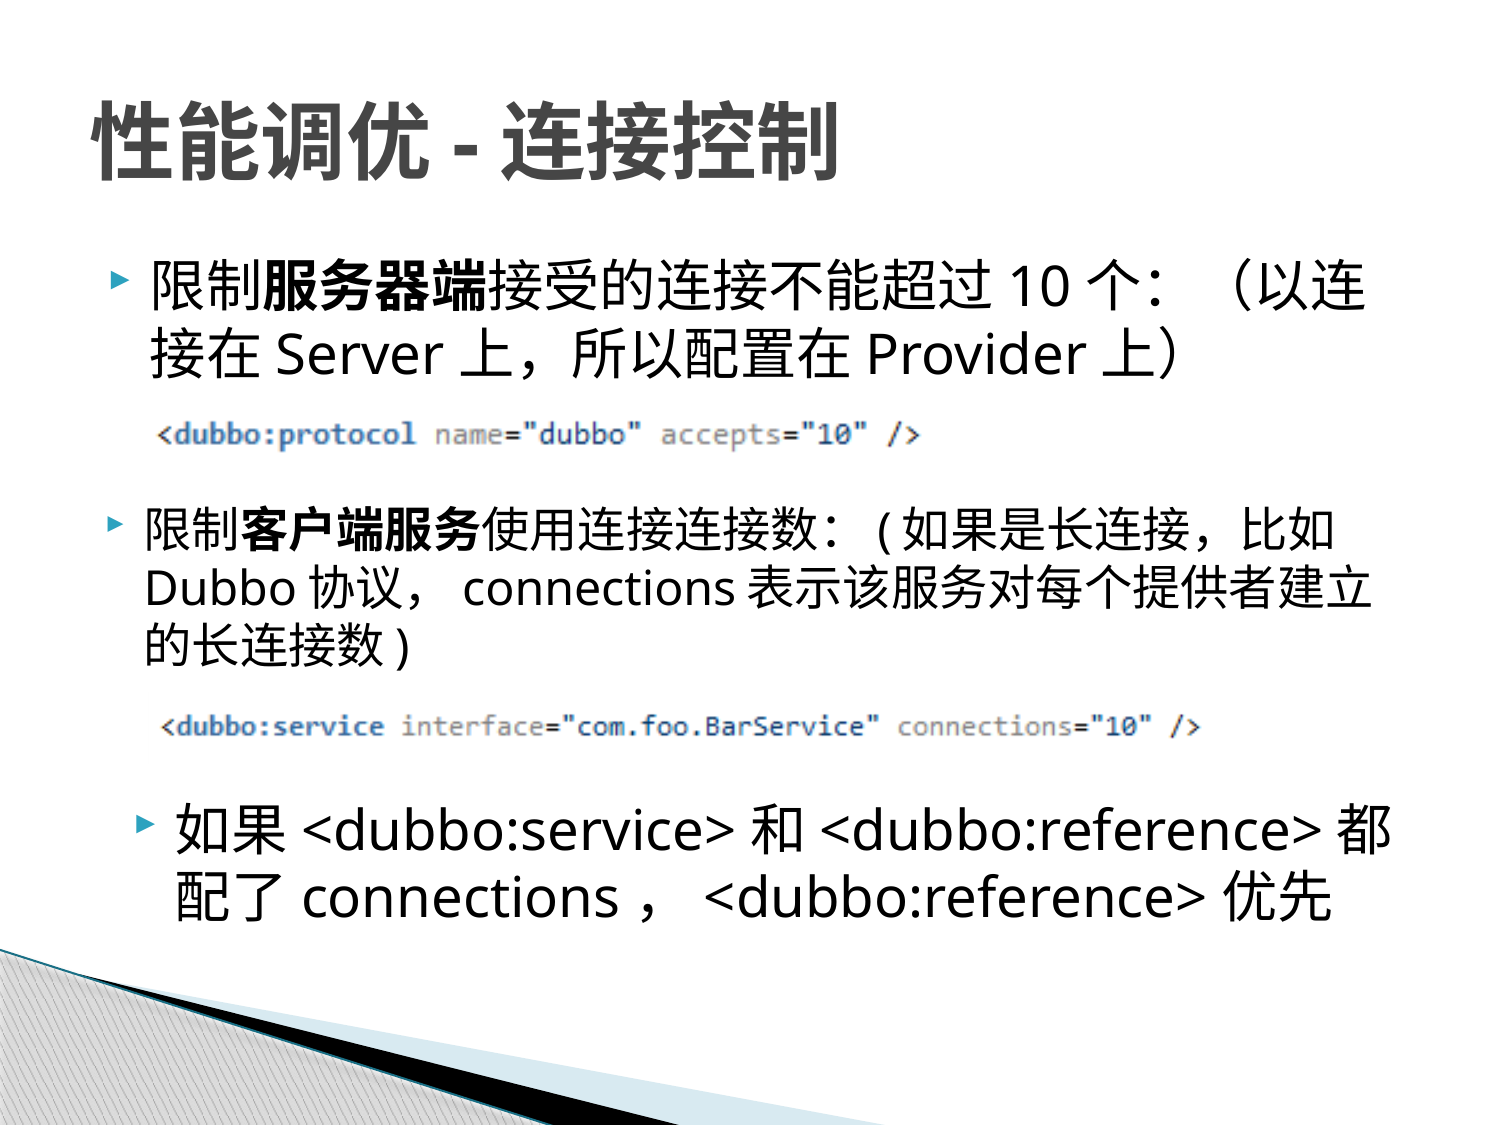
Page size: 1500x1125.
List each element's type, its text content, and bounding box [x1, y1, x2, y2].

picture [147, 692, 1236, 764]
list 限制服务器端接受的连接不能超过10个：（以连接在Server上，所以配置在Provider上） [75, 243, 1425, 398]
picture [147, 396, 940, 460]
title 性能调优-连接控制 [75, 45, 1425, 233]
text_box 如果<dubbo:service>和<dubbo:reference>都配了connections，<dubbo:reference>优先 [100, 786, 1451, 953]
text_box 限制客户端服务使用连接连接数：(如果是长连接，比如Dubbo协议，connections表示该服务对每个提供者建立的长连接数) [73, 491, 1424, 681]
